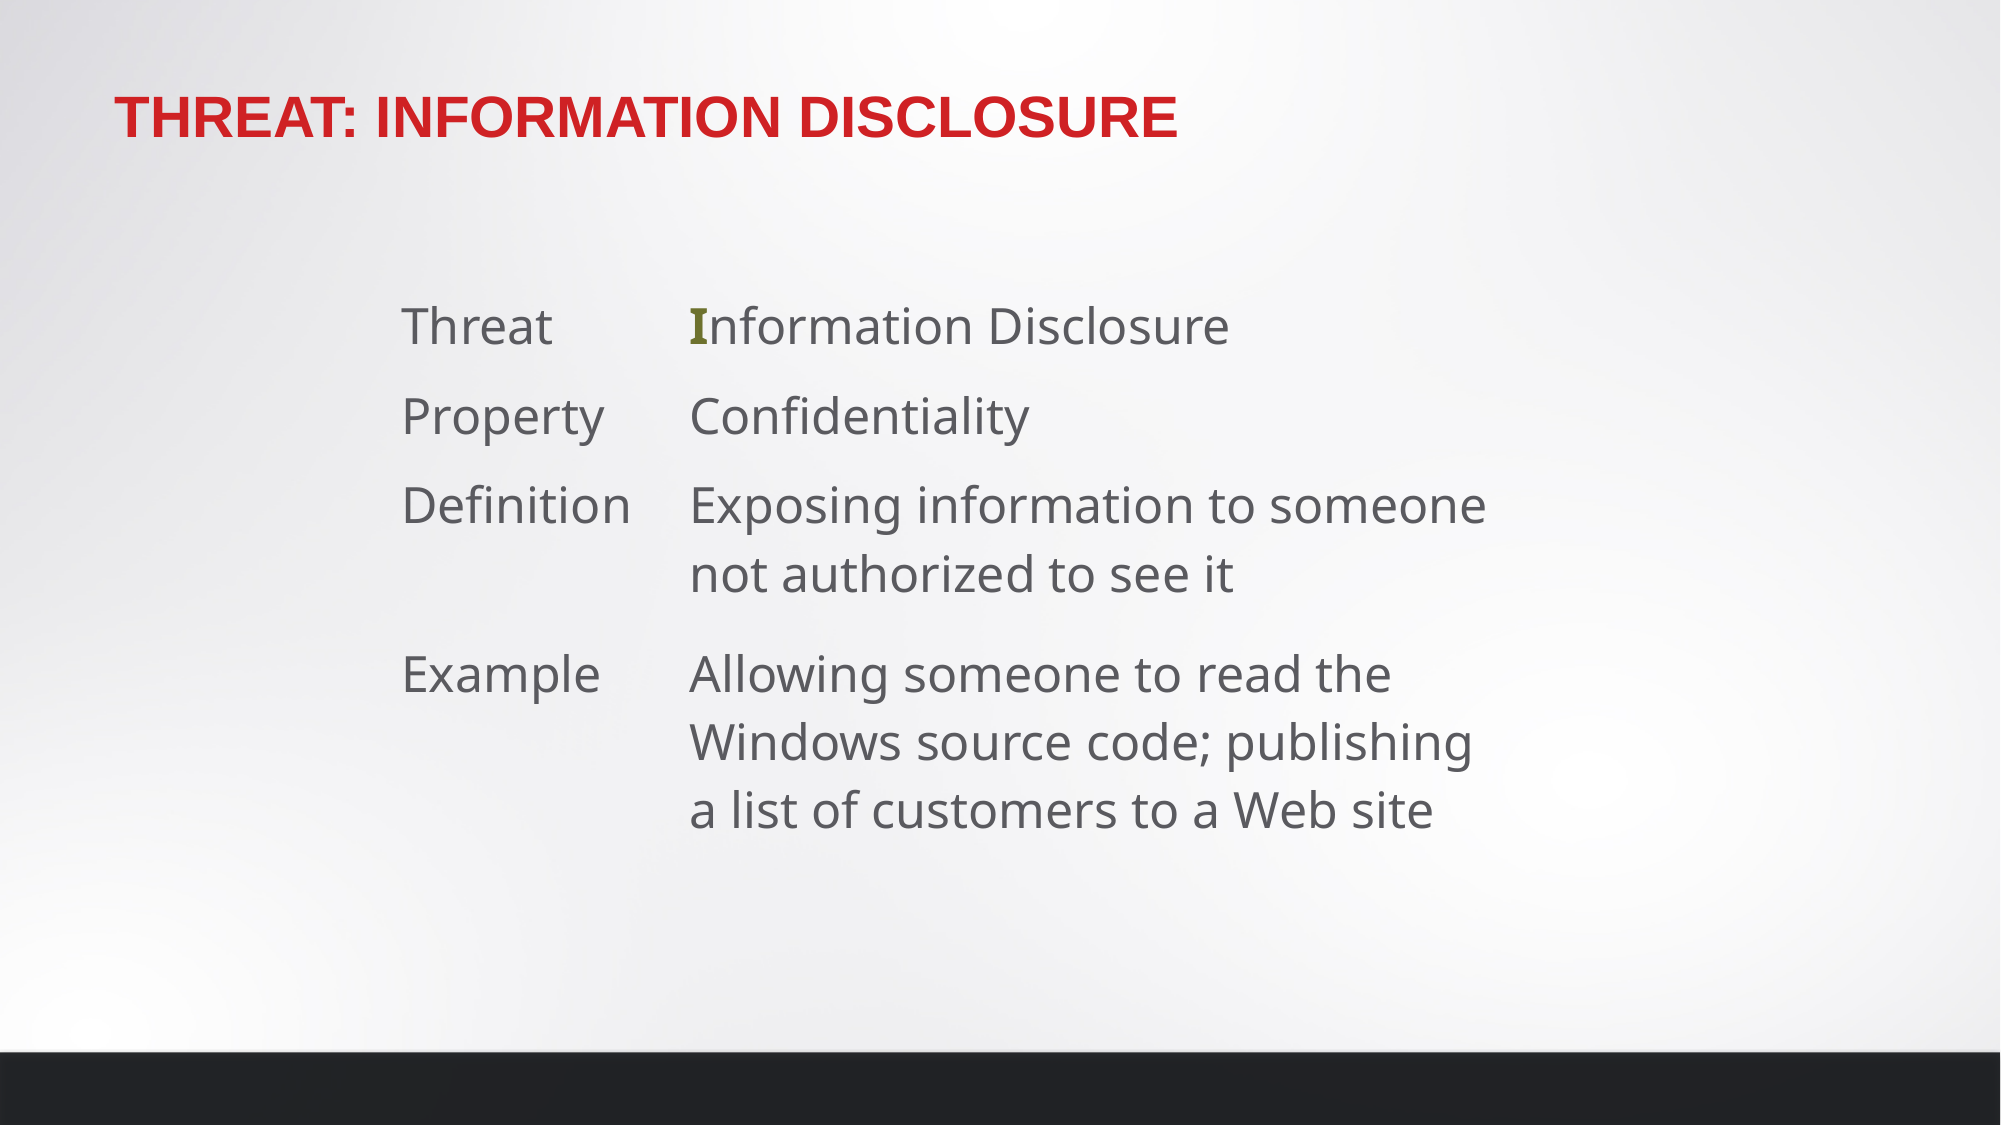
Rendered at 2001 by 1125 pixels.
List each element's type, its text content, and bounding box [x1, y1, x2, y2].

table_header Threat [386, 283, 674, 373]
table_cell Exposing information to someone not authorized to see it [674, 463, 1509, 631]
table_header Information Disclosure [674, 283, 1509, 373]
title Threat: Information Disclosure [99, 71, 1900, 157]
table_cell Property [386, 373, 674, 463]
table_cell Example [386, 631, 674, 919]
table_cell Confidentiality [674, 373, 1509, 463]
picture [0, 0, 2001, 1125]
table_cell Definition [386, 463, 674, 631]
table_cell Allowing someone to read the Windows source code; publishing a list of customers to a Web site [674, 631, 1509, 919]
